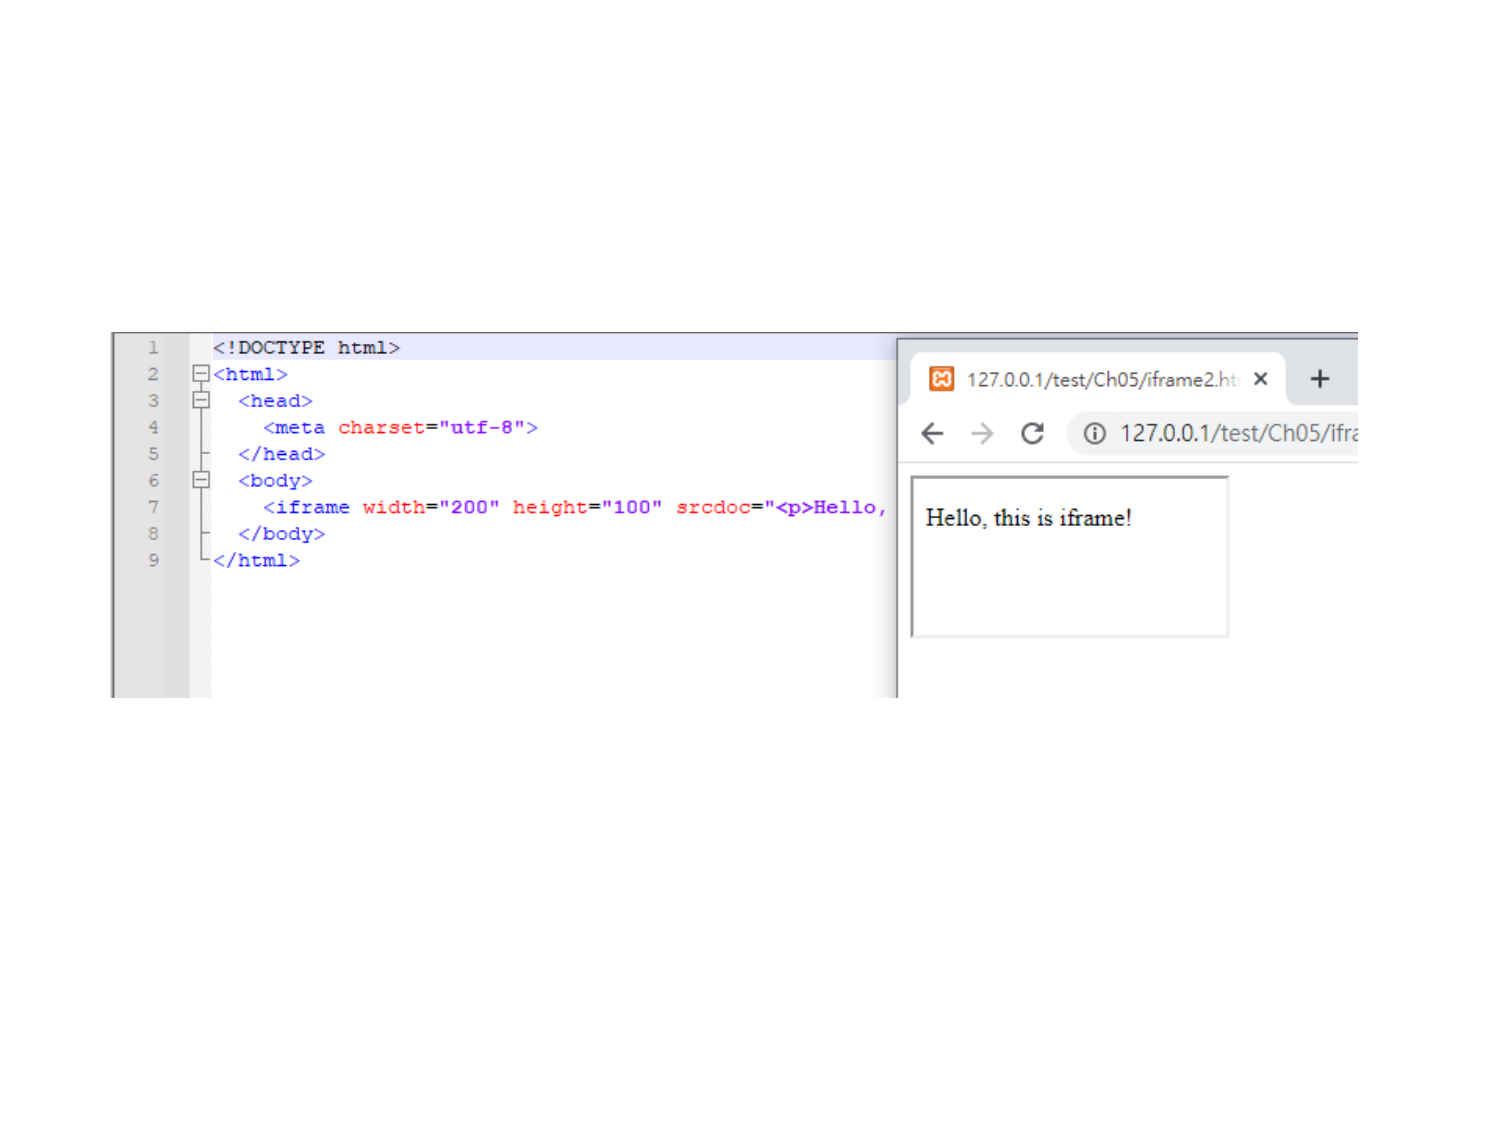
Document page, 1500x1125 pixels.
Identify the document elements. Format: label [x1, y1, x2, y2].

picture [109, 332, 1358, 699]
